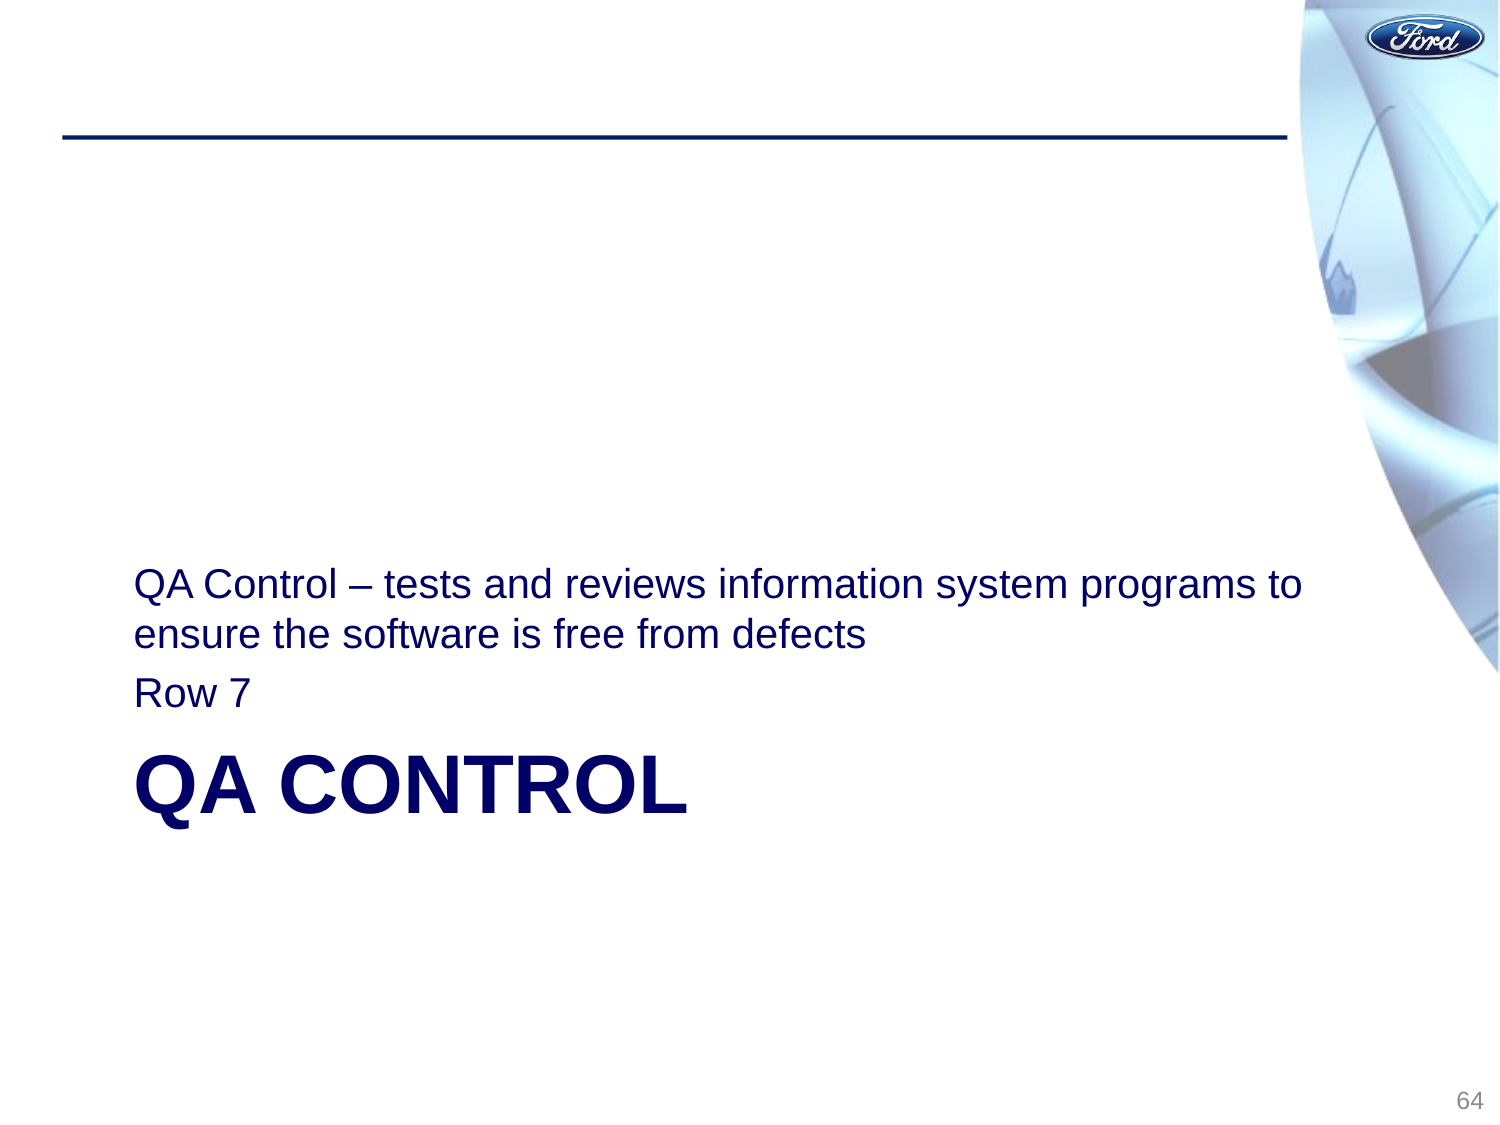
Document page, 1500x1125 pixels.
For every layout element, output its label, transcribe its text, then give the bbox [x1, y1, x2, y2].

picture [1350, 0, 1500, 75]
list QA Control – tests and reviews information system programs to ensure the software is free from defects Row 7 [118, 476, 1394, 723]
slide_number 64 [1149, 1074, 1500, 1125]
title QA Control [118, 723, 1394, 947]
text_box who have access to D4S2 [1299, 0, 1500, 675]
